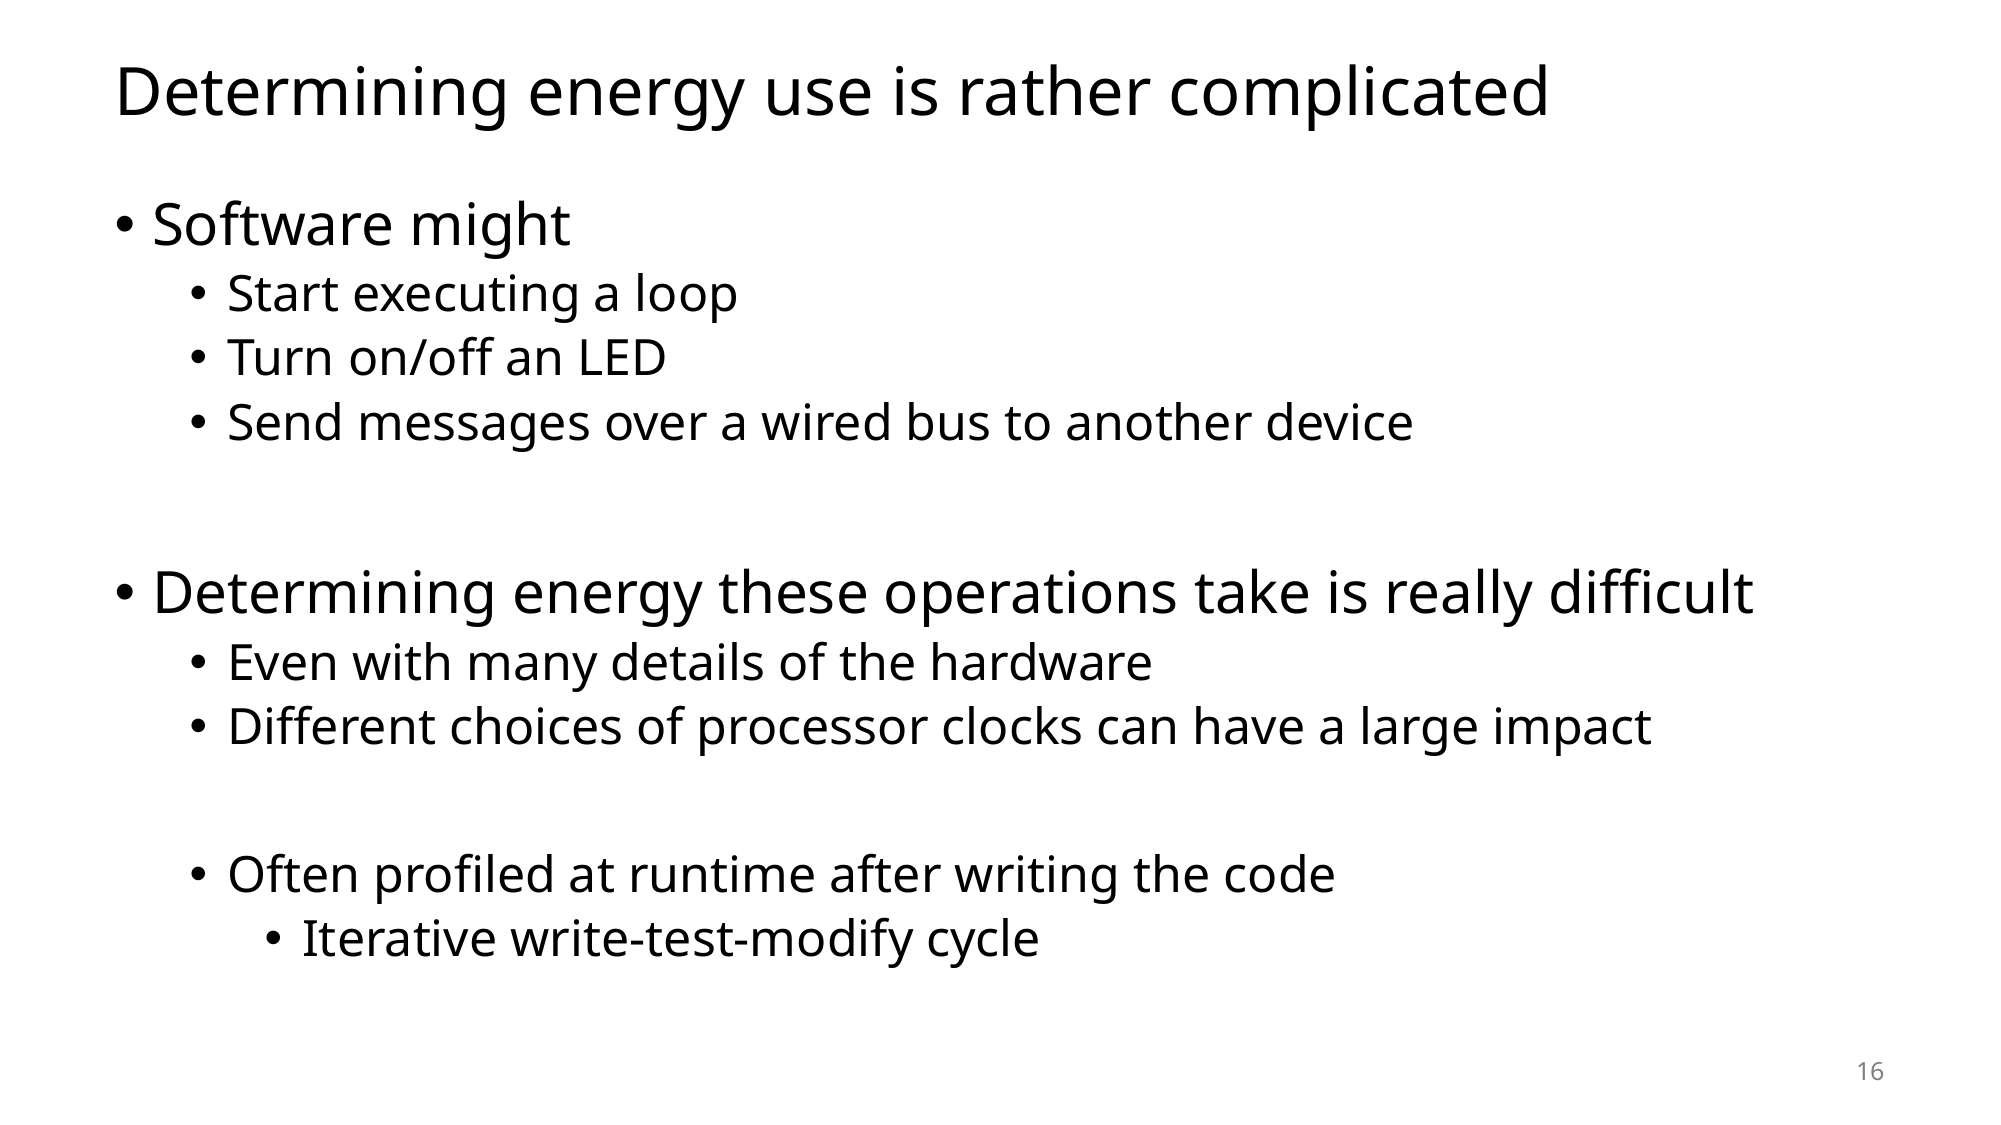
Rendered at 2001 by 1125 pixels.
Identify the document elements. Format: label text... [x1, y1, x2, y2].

title Determining energy use is rather complicated [99, 37, 1900, 150]
list Software might Start executing a loop Turn on/off an LED Send messages over a wired bus to another device Determining energy these operations take is really difficult Even with many details of the hardware Different choices of processor clocks can have a large impact Often profiled at runtime after writing the code Iterative write-test-modify cycle [99, 187, 1900, 1013]
slide_number 16 [1749, 1042, 1900, 1103]
